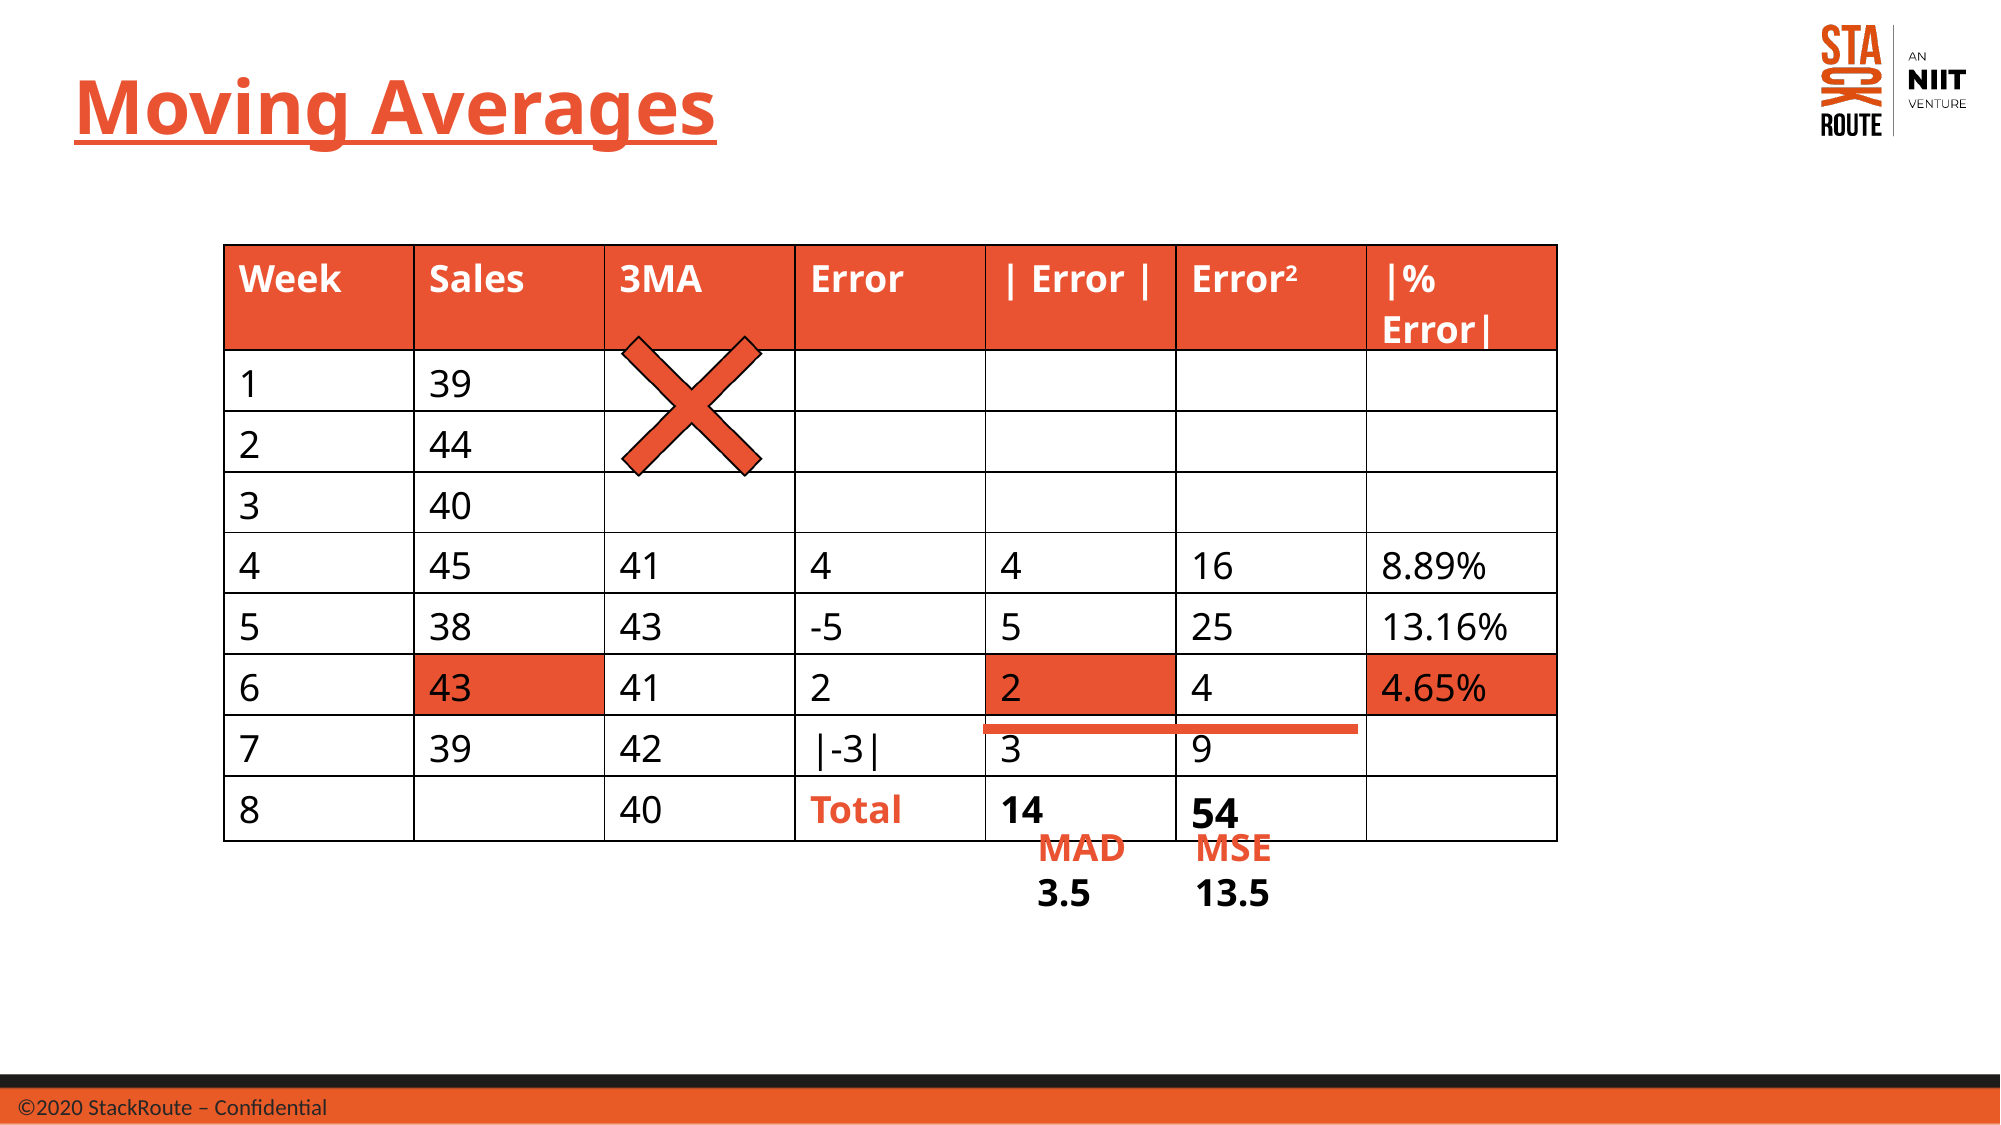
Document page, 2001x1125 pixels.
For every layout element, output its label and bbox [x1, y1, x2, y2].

table_cell [1367, 777, 1556, 840]
table_cell [1367, 351, 1556, 410]
table_cell [786, 351, 794, 410]
text_box [1022, 816, 1347, 967]
table_header [605, 246, 794, 349]
table_cell [225, 655, 413, 714]
table_cell [986, 412, 1175, 471]
table_cell [1367, 716, 1556, 775]
table_cell [415, 351, 597, 410]
table_cell [415, 655, 604, 714]
table_cell [225, 351, 413, 410]
table_header [1177, 246, 1366, 349]
table_cell [605, 473, 794, 532]
table_cell [986, 716, 1175, 724]
table_cell [796, 473, 985, 532]
table_header [1367, 246, 1556, 349]
table_cell [225, 533, 413, 592]
picture [0, 1074, 2000, 1125]
table_header [796, 246, 985, 349]
table_cell [225, 473, 413, 532]
table_cell [986, 473, 1175, 532]
table_cell [1177, 655, 1366, 714]
table_cell [796, 594, 985, 653]
table_cell [796, 533, 985, 592]
table_cell [1177, 716, 1366, 775]
table_cell [986, 734, 1175, 775]
table_cell [225, 412, 413, 471]
picture [1817, 18, 1970, 141]
table_cell [986, 351, 1175, 410]
table_cell [986, 533, 1175, 592]
table_cell [1367, 655, 1556, 714]
table_cell [225, 716, 413, 775]
table_cell [415, 716, 604, 775]
table_cell [1177, 412, 1366, 471]
table_cell [605, 533, 794, 592]
table_cell [605, 655, 794, 714]
picture [597, 312, 786, 500]
table_cell [796, 716, 985, 775]
table_cell [986, 655, 1175, 714]
table_cell [415, 533, 604, 592]
table_cell [605, 594, 794, 653]
table_cell [415, 777, 604, 840]
table_cell [786, 412, 794, 471]
table_cell [1367, 412, 1556, 471]
table_cell [986, 777, 1175, 840]
table_cell [1367, 533, 1556, 592]
table_header [415, 246, 604, 349]
table_cell [986, 594, 1175, 653]
table_cell [1177, 777, 1366, 840]
table_header [986, 246, 1175, 349]
text_box [59, 51, 1796, 157]
table_header [225, 246, 413, 349]
table_cell [796, 351, 985, 410]
table_cell [796, 655, 985, 714]
table_cell [796, 777, 985, 840]
table_cell [415, 412, 597, 471]
table_cell [1177, 473, 1366, 532]
table_cell [1177, 594, 1366, 653]
table_cell [796, 412, 985, 471]
table_cell [1177, 533, 1366, 592]
table_cell [225, 594, 413, 653]
table_cell [225, 777, 413, 840]
table_cell [415, 594, 604, 653]
table_cell [1367, 473, 1556, 532]
table_cell [1177, 351, 1366, 410]
table_cell [415, 473, 604, 532]
table_cell [605, 777, 794, 840]
table_cell [1367, 594, 1556, 653]
table_cell [605, 716, 794, 775]
